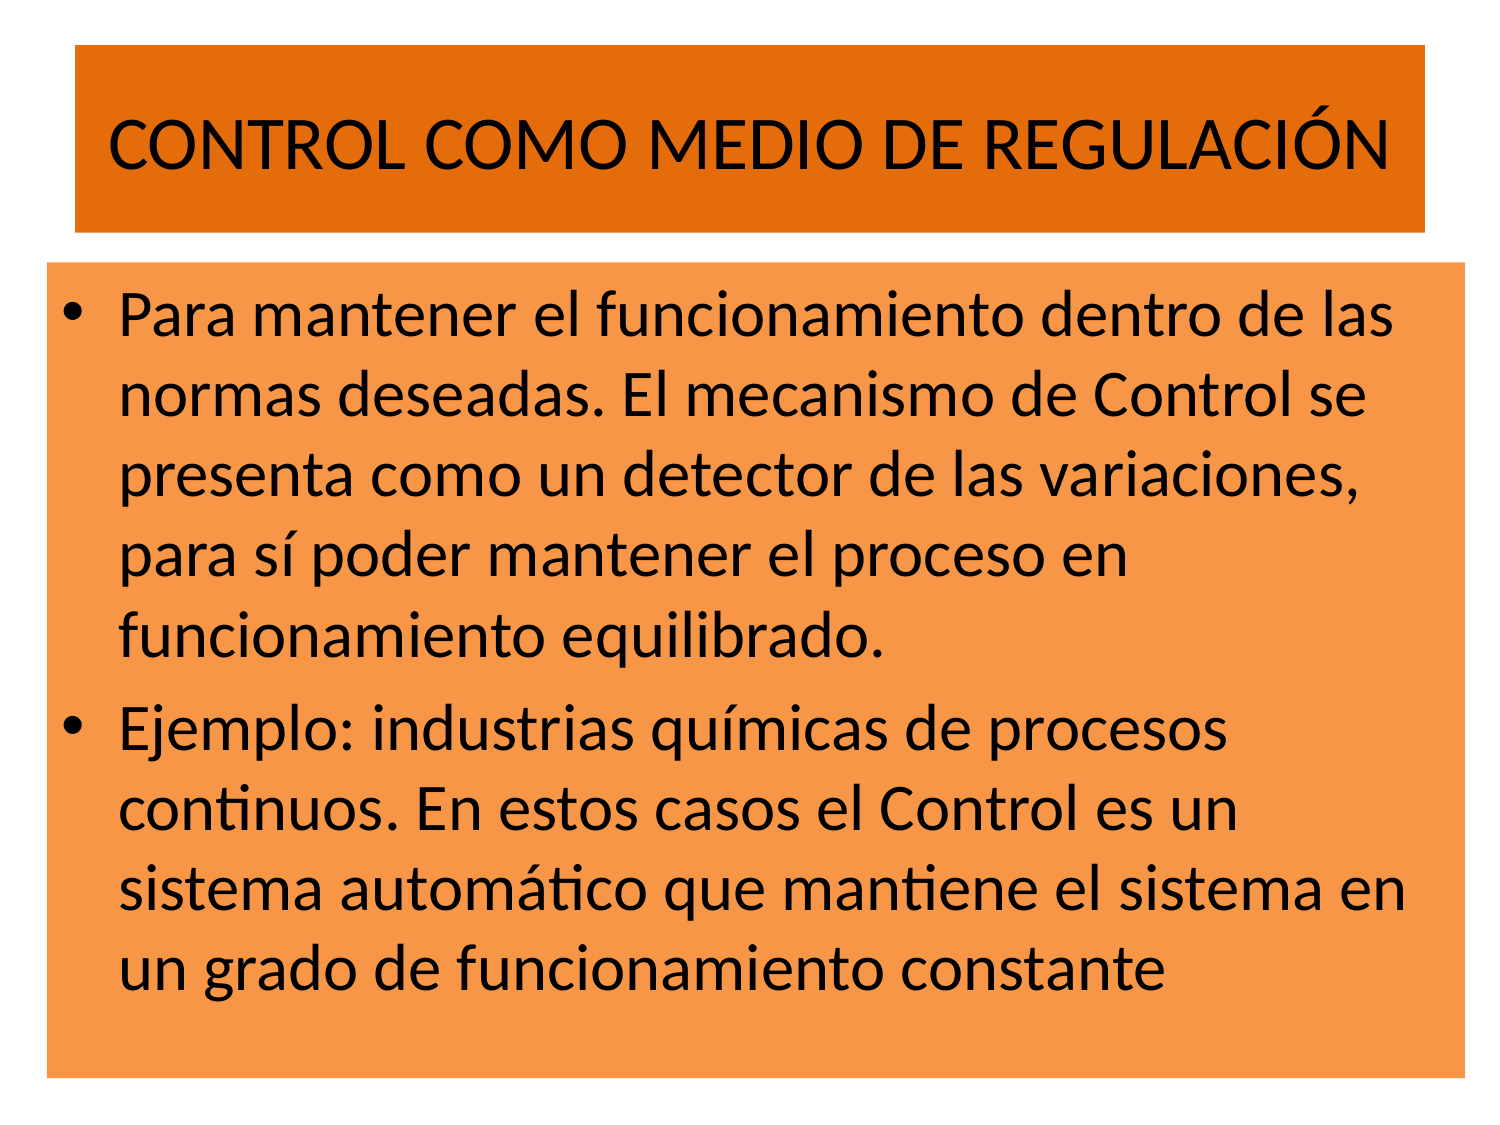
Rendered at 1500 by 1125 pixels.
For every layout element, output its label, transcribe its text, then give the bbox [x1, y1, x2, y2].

list Para mantener el funcionamiento dentro de las normas deseadas. El mecanismo de Control se presenta como un detector de las variaciones, para sí poder mantener el proceso en funcionamiento equilibrado. Ejemplo: industrias químicas de procesos continuos. En estos casos el Control es un sistema automático que mantiene el sistema en un grado de funcionamiento constante [46, 262, 1465, 1079]
title CONTROL COMO MEDIO DE REGULACIÓN [75, 45, 1425, 233]
